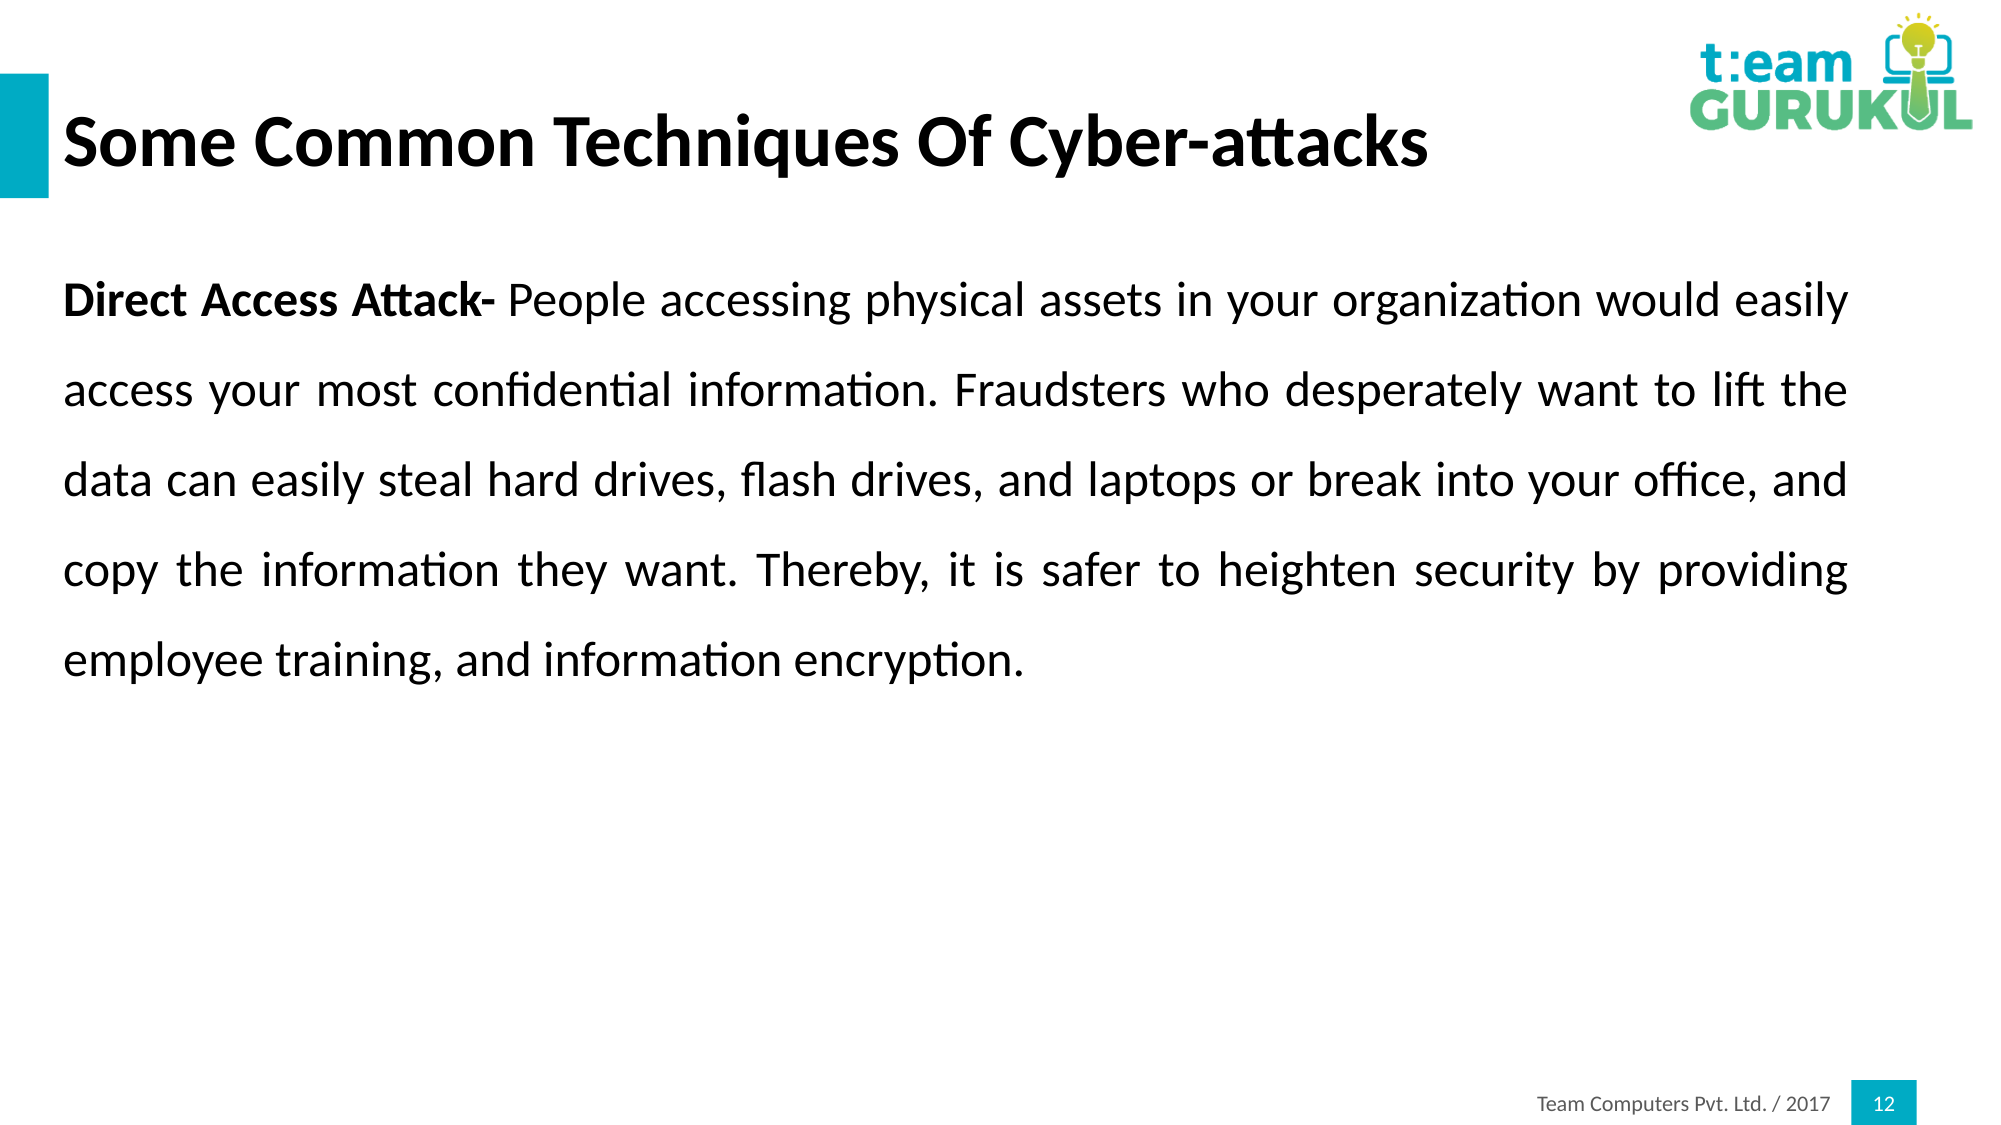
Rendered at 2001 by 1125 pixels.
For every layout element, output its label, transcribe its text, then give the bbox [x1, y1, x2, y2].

text_box Direct Access Attack- People accessing physical assets in your organization would easily access your most confidential information. Fraudsters who desperately want to lift the data can easily steal hard drives, flash drives, and laptops or break into your office, and copy the information they want. Thereby, it is safer to heighten security by providing employee training, and information encryption. [48, 228, 1864, 694]
picture [1661, 0, 2001, 157]
title Some Common Techniques Of Cyber-attacks [48, 44, 1686, 228]
